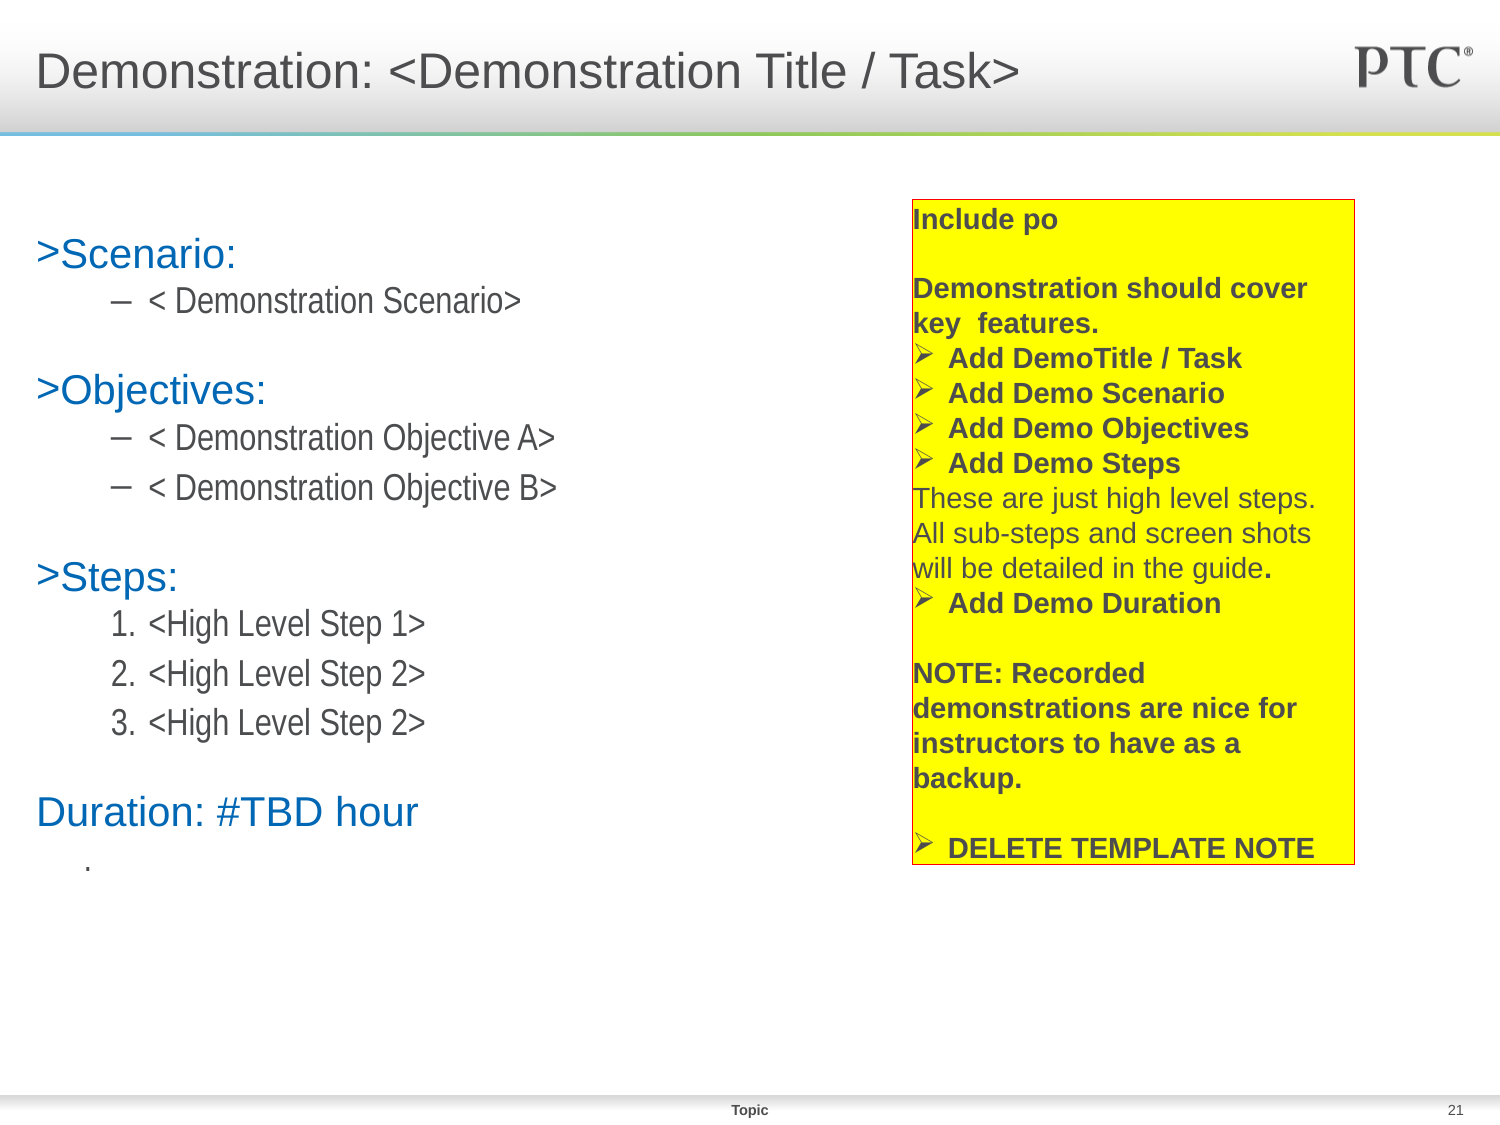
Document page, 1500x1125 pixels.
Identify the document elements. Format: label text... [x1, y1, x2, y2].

text_box Include po Demonstration should cover key features. Add DemoTitle / Task Add Demo Scenario Add Demo Objectives Add Demo Steps These are just high level steps. All sub-steps and screen shots will be detailed in the guide. Add Demo Duration NOTE: Recorded demonstrations are nice for instructors to have as a backup. DELETE TEMPLATE NOTE [912, 199, 1355, 865]
picture [0, 0, 1500, 136]
list Scenario: < Demonstration Scenario> Objectives: < Demonstration Objective A> < Demonstration Objective B> Steps: <High Level Step 1> <High Level Step 2> <High Level Step 2> Duration: #TBD hour . [36, 226, 1449, 1052]
footer Topic [381, 1101, 1119, 1119]
title Demonstration: <Demonstration Title / Task> [35, 31, 1285, 107]
